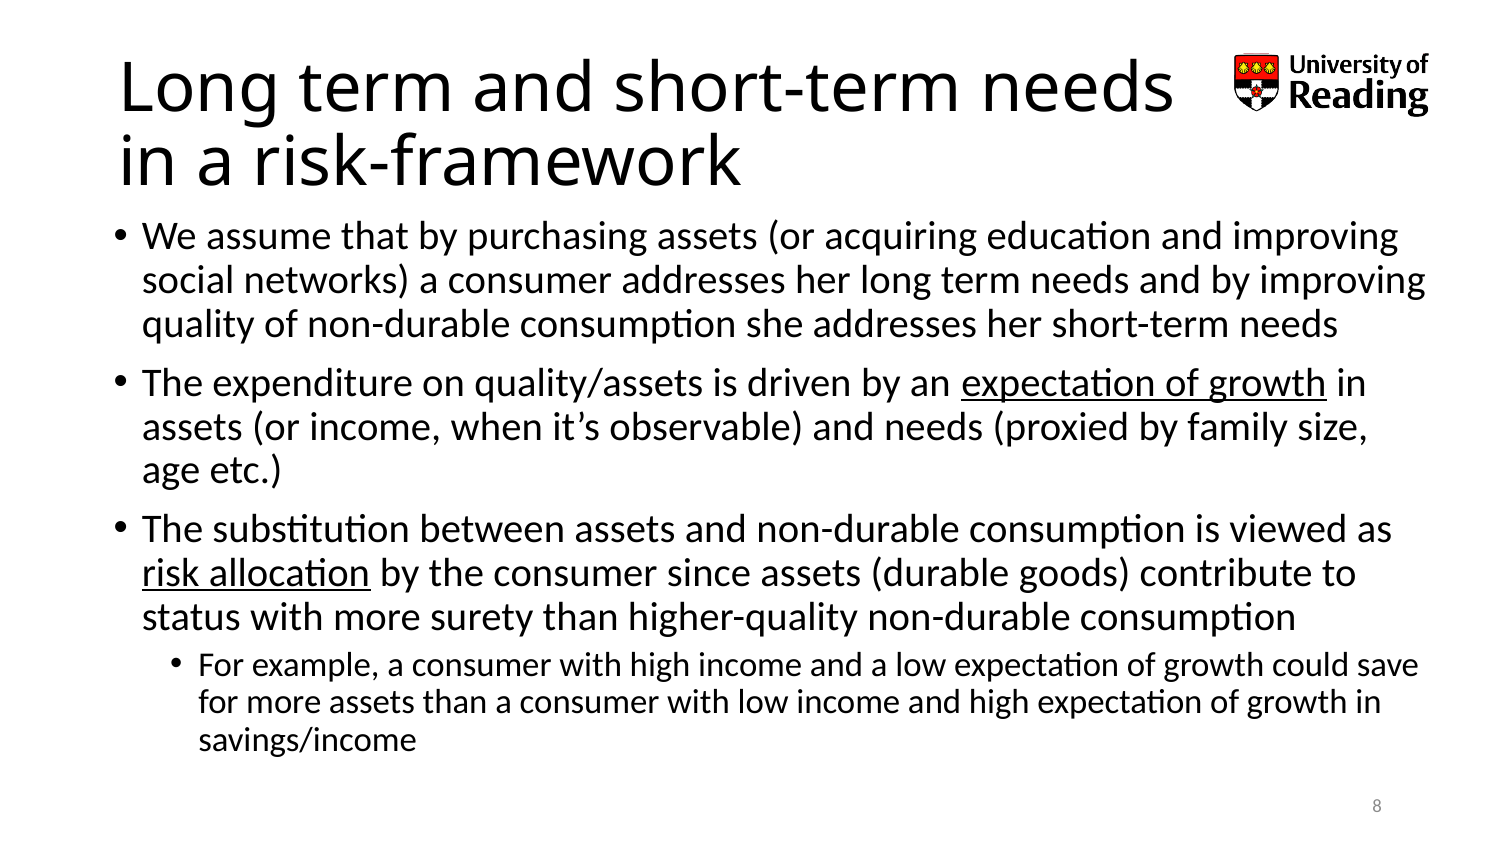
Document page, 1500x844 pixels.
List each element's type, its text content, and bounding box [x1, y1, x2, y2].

list We assume that by purchasing assets (or acquiring education and improving social networks) a consumer addresses her long term needs and by improving quality of non-durable consumption she addresses her short-term needs The expenditure on quality/assets is driven by an expectation of growth in assets (or income, when it’s observable) and needs (proxied by family size, age etc.) The substitution between assets and non-durable consumption is viewed as risk allocation by the consumer since assets (durable goods) contribute to status with more surety than higher-quality non-durable consumption For example, a consumer with high income and a low expectation of growth could save for more assets than a consumer with low income and high expectation of growth in savings/income [98, 207, 1450, 799]
title Long term and short-term needs in a risk-framework [103, 45, 1397, 207]
picture [1397, 53, 1429, 117]
slide_number 8 [1059, 782, 1397, 828]
